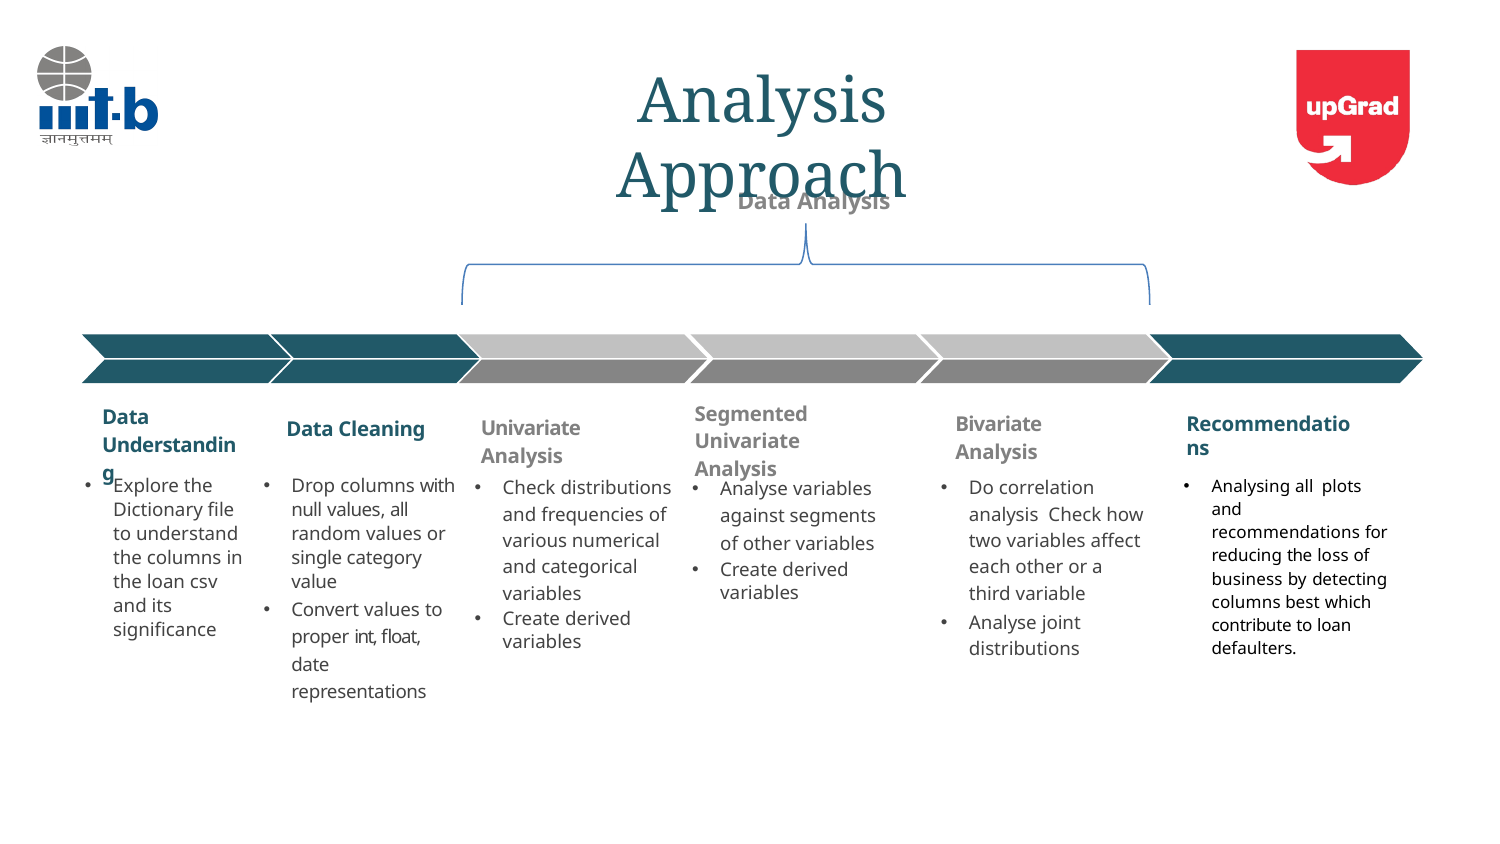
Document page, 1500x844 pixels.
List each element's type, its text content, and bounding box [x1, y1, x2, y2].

picture [37, 46, 158, 146]
text_box Data Analysis [707, 210, 999, 215]
text_box Segmented Univariate Analysis [690, 395, 939, 481]
text_box Check distributions and frequencies of various numerical and categorical variables Create derived variables [472, 470, 675, 653]
text_box Data Understanding [100, 399, 238, 470]
text_box Data Cleaning [285, 411, 431, 441]
text_box Do correlation analysis Check how two variables affect each other or a third variable Analyse joint distributions [938, 470, 1150, 660]
text_box Univariate Analysis [479, 409, 660, 468]
text_box Explore the Dictionary file to understand the columns in the loan csv and its significance [82, 470, 250, 641]
text_box [461, 223, 1151, 305]
title Analysis Approach [500, 57, 1023, 210]
text_box Recommendations [1185, 409, 1360, 460]
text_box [81, 334, 1424, 384]
text_box Analysing all plots and recommendations for reducing the loss of business by detecting columns best which contribute to loan defaulters. [1181, 470, 1394, 659]
picture [1264, 46, 1442, 197]
text_box Analyse variables against segments of other variables Create derived variables [689, 470, 893, 603]
text_box Drop columns with null values, all random values or single category value Convert values to proper int, float, date representations [261, 470, 459, 702]
text_box Bivariate Analysis [953, 405, 1124, 464]
